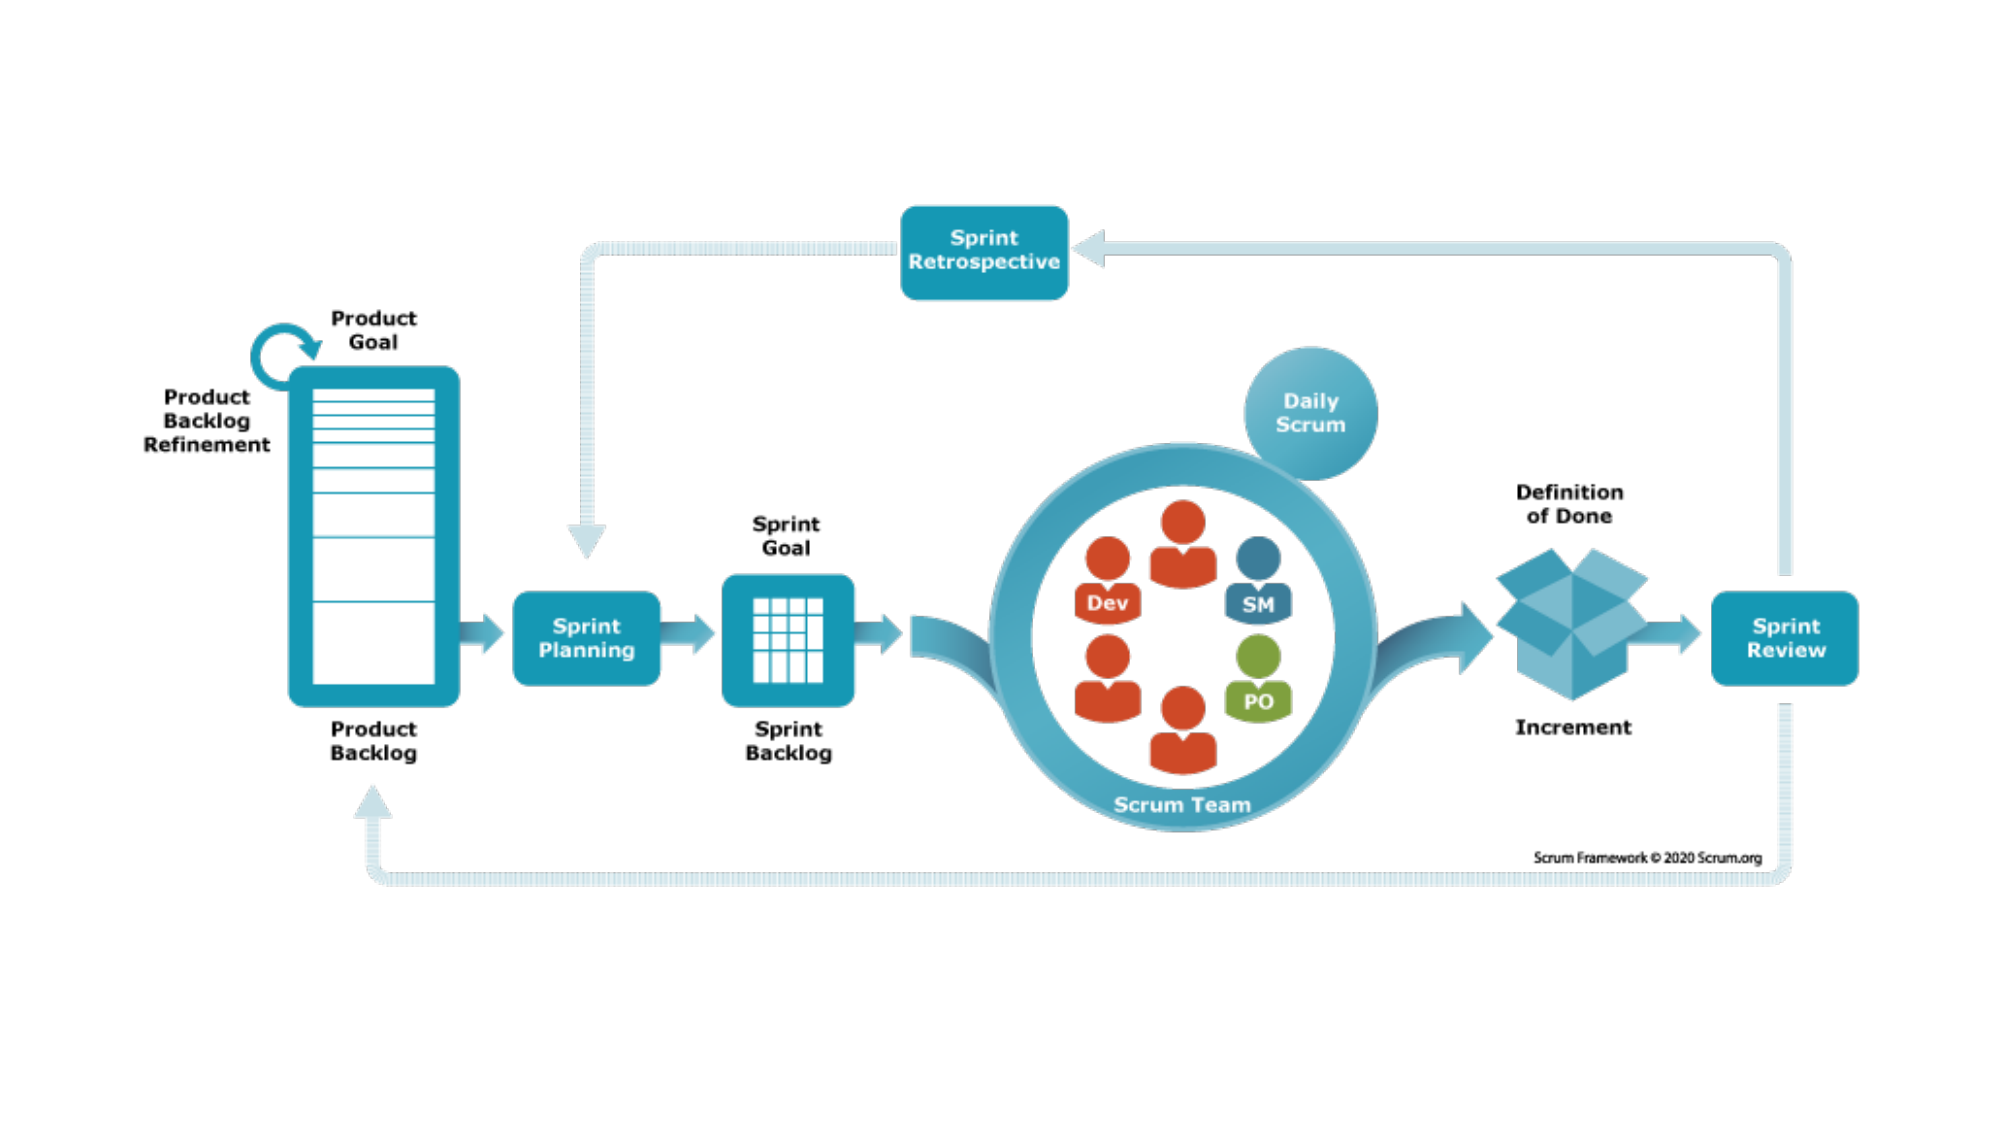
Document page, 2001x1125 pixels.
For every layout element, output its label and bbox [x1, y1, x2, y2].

picture [126, 190, 1873, 935]
